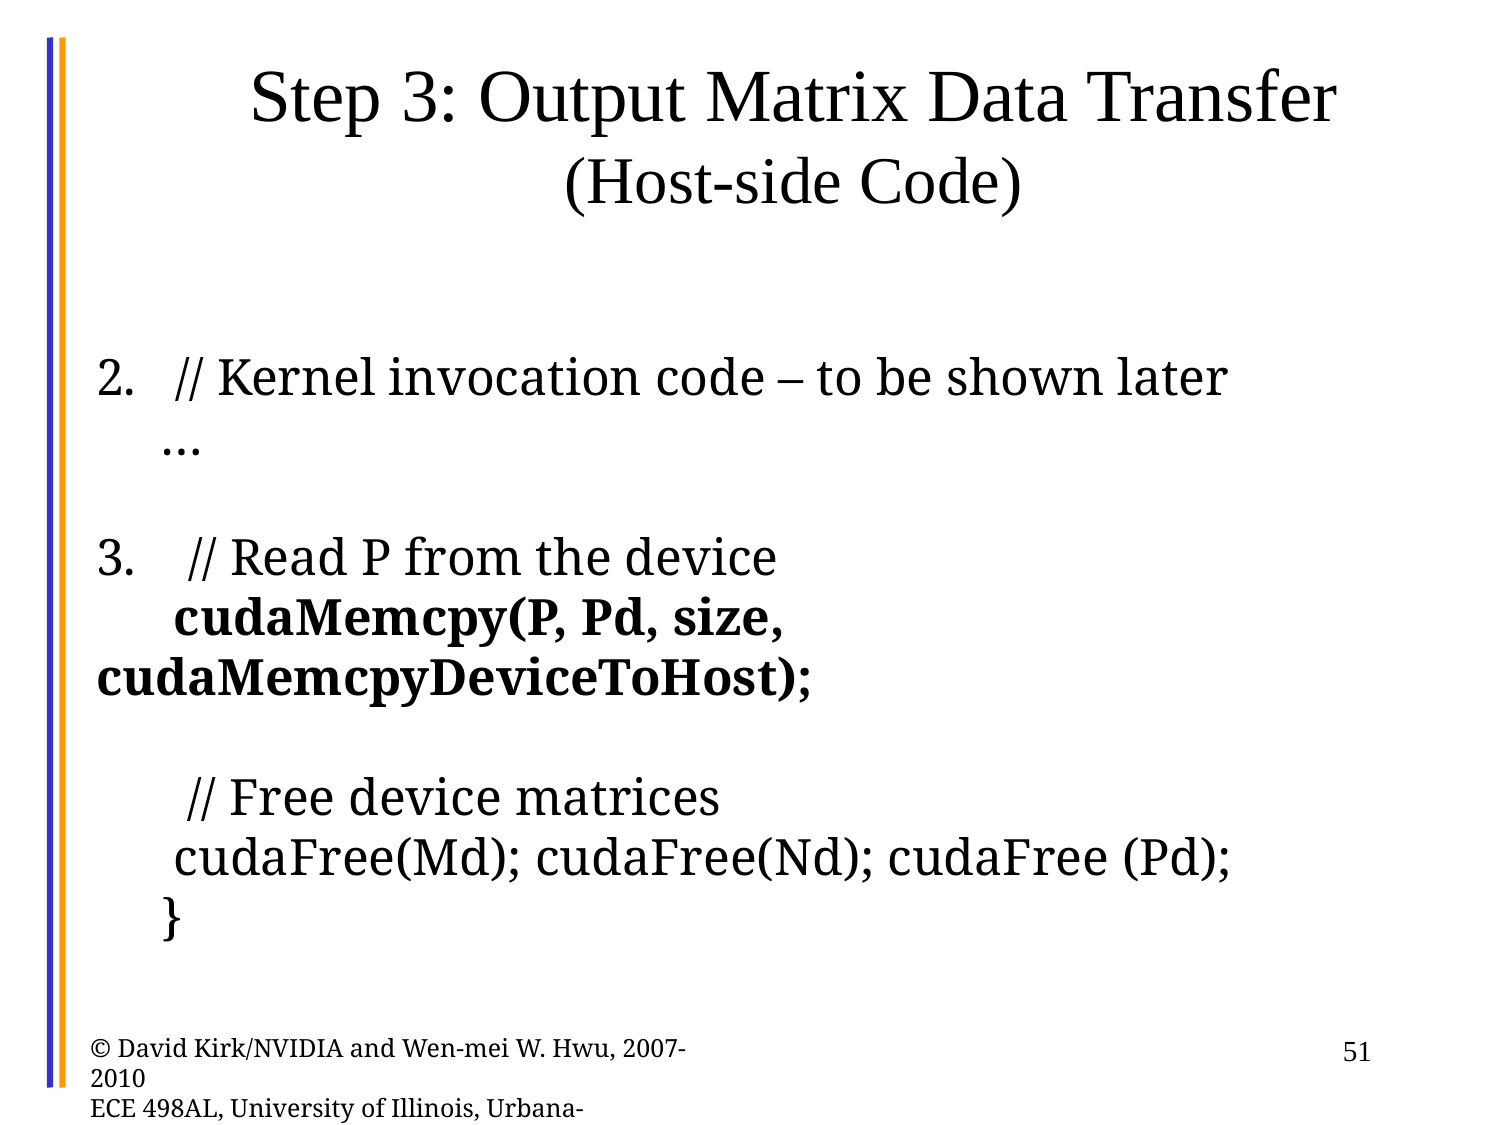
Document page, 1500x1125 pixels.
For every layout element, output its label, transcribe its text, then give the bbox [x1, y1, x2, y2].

footer © David Kirk/NVIDIA and Wen-mei W. Hwu, 2007-2010 ECE 498AL, University of Illinois, Urbana-Champaign [75, 1025, 725, 1100]
title Step 3: Output Matrix Data Transfer (Host-side Code)‏ [112, 37, 1476, 226]
slide_number 51 [1074, 1025, 1388, 1100]
text_box 2. // Kernel invocation code – to be shown later … 3. // Read P from the device cudaMemcpy(P, Pd, size, cudaMemcpyDeviceToHost); // Free device matrices cudaFree(Md); cudaFree(Nd); cudaFree (Pd); } [81, 337, 1463, 953]
